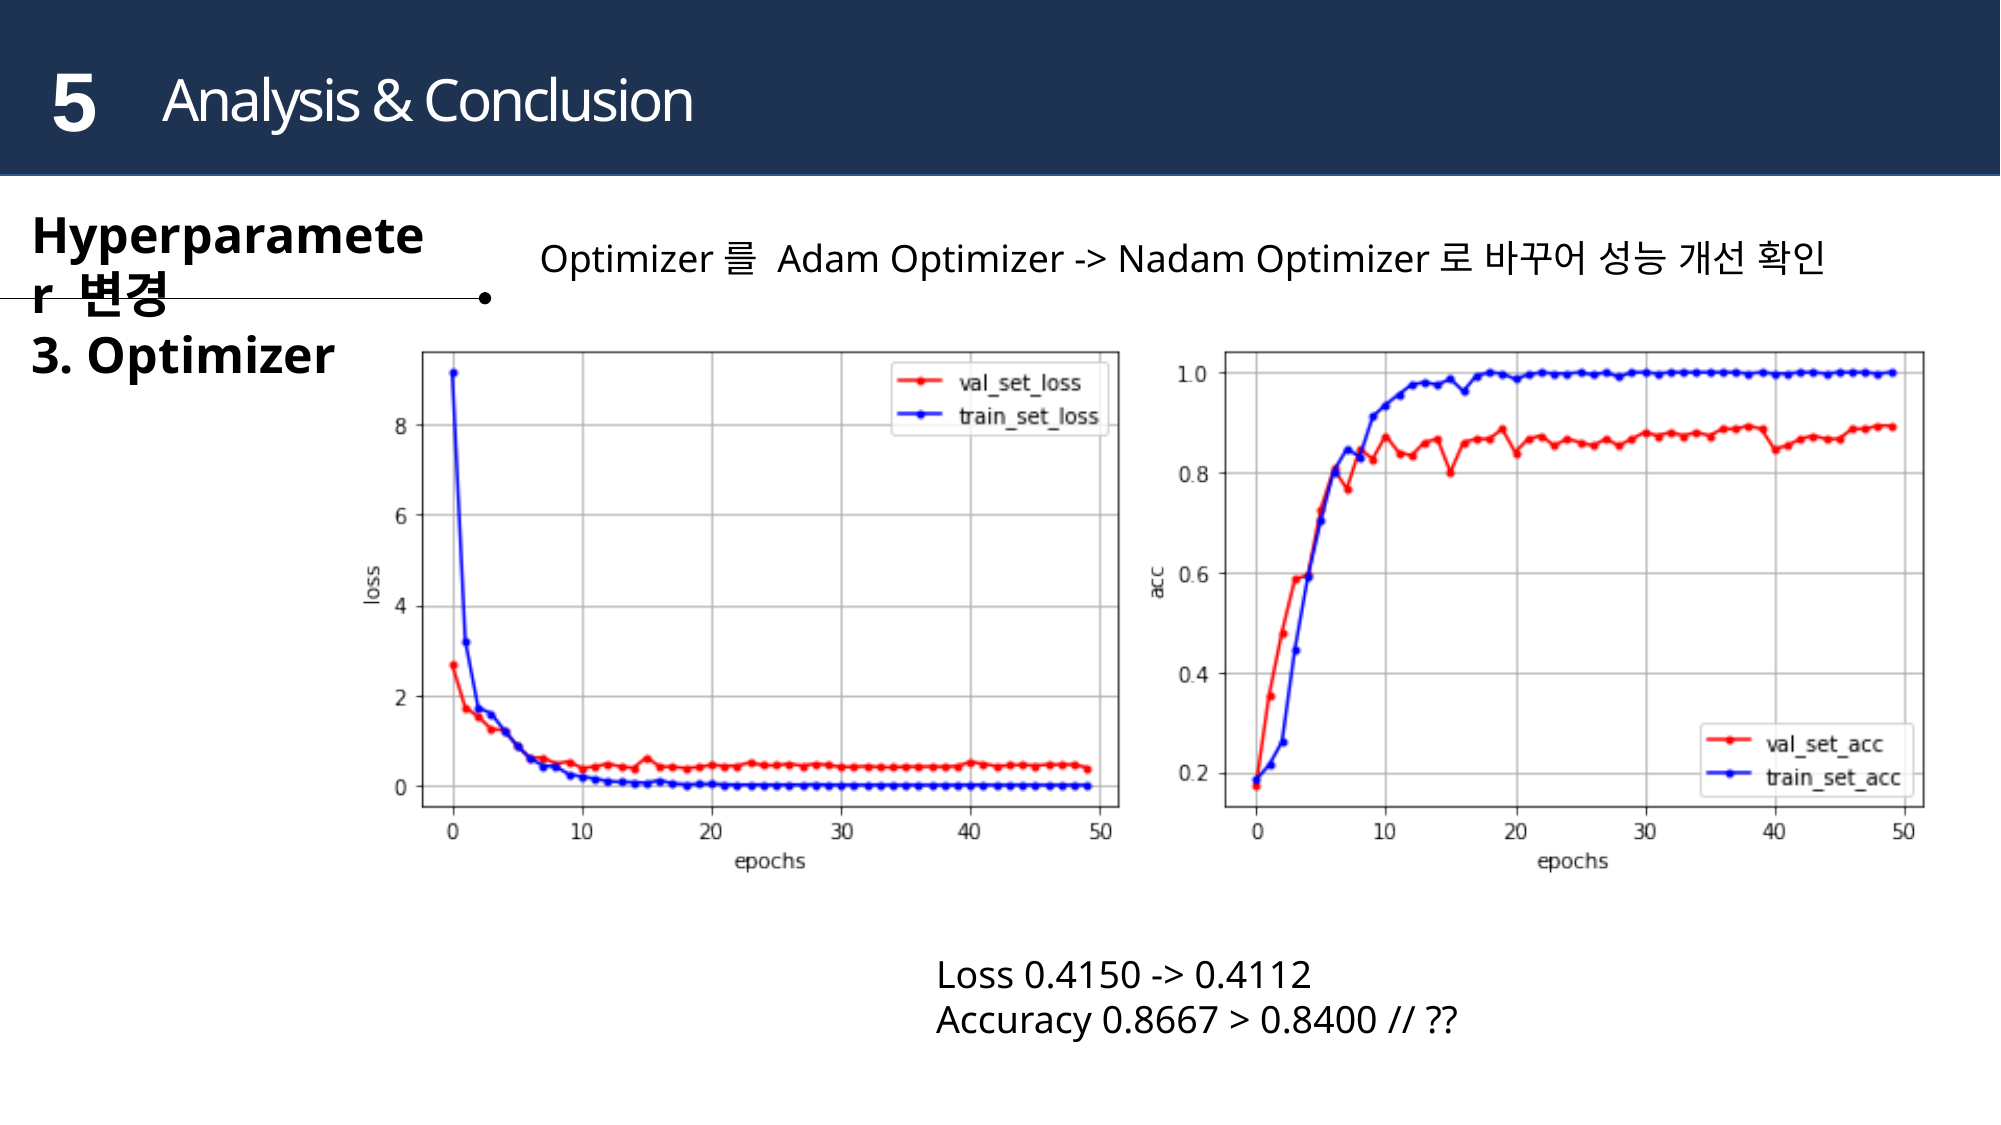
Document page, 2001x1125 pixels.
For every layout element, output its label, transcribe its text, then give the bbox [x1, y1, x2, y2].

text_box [35, 40, 718, 157]
text_box Hyperparameter 변경 3. Optimizer [16, 299, 462, 391]
picture [349, 339, 1938, 886]
text_box [0, 0, 2000, 176]
text_box Hyperparameter 변경 3. Optimizer [16, 196, 462, 298]
text_box Optimizer를 Adam Optimizer -> Nadam Optimizer로 바꾸어 성능 개선 확인 [524, 227, 1842, 288]
text_box Loss 0.4150 -> 0.4112 Accuracy 0.8667 > 0.8400 // ?? [921, 943, 1474, 1048]
